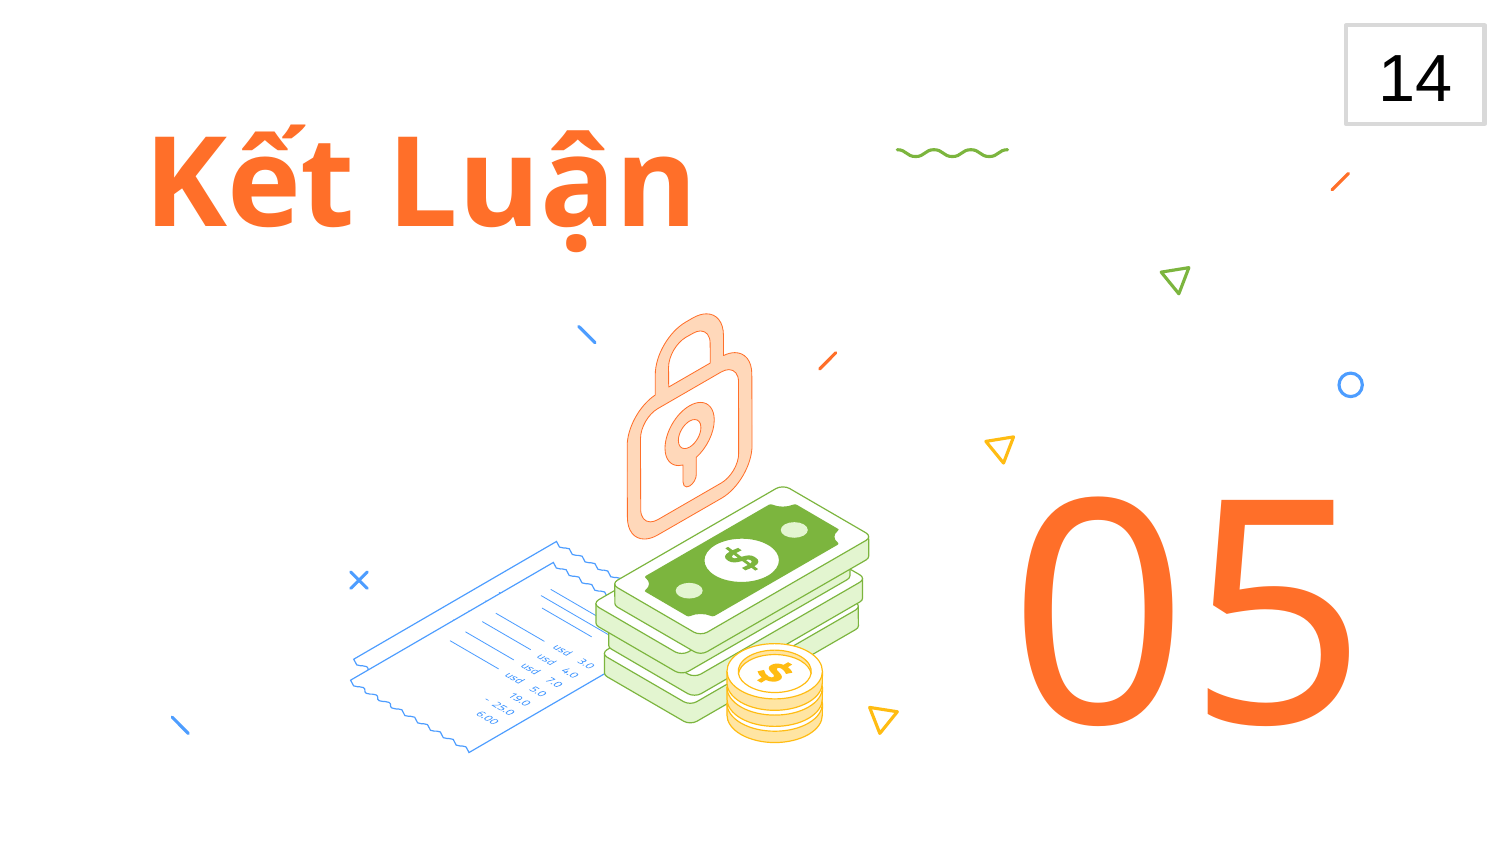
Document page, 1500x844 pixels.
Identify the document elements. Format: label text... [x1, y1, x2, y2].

title Kết Luận [129, 115, 836, 374]
text_box 14 [1344, 23, 1487, 126]
title 05 [874, 442, 1382, 756]
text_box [350, 313, 870, 753]
